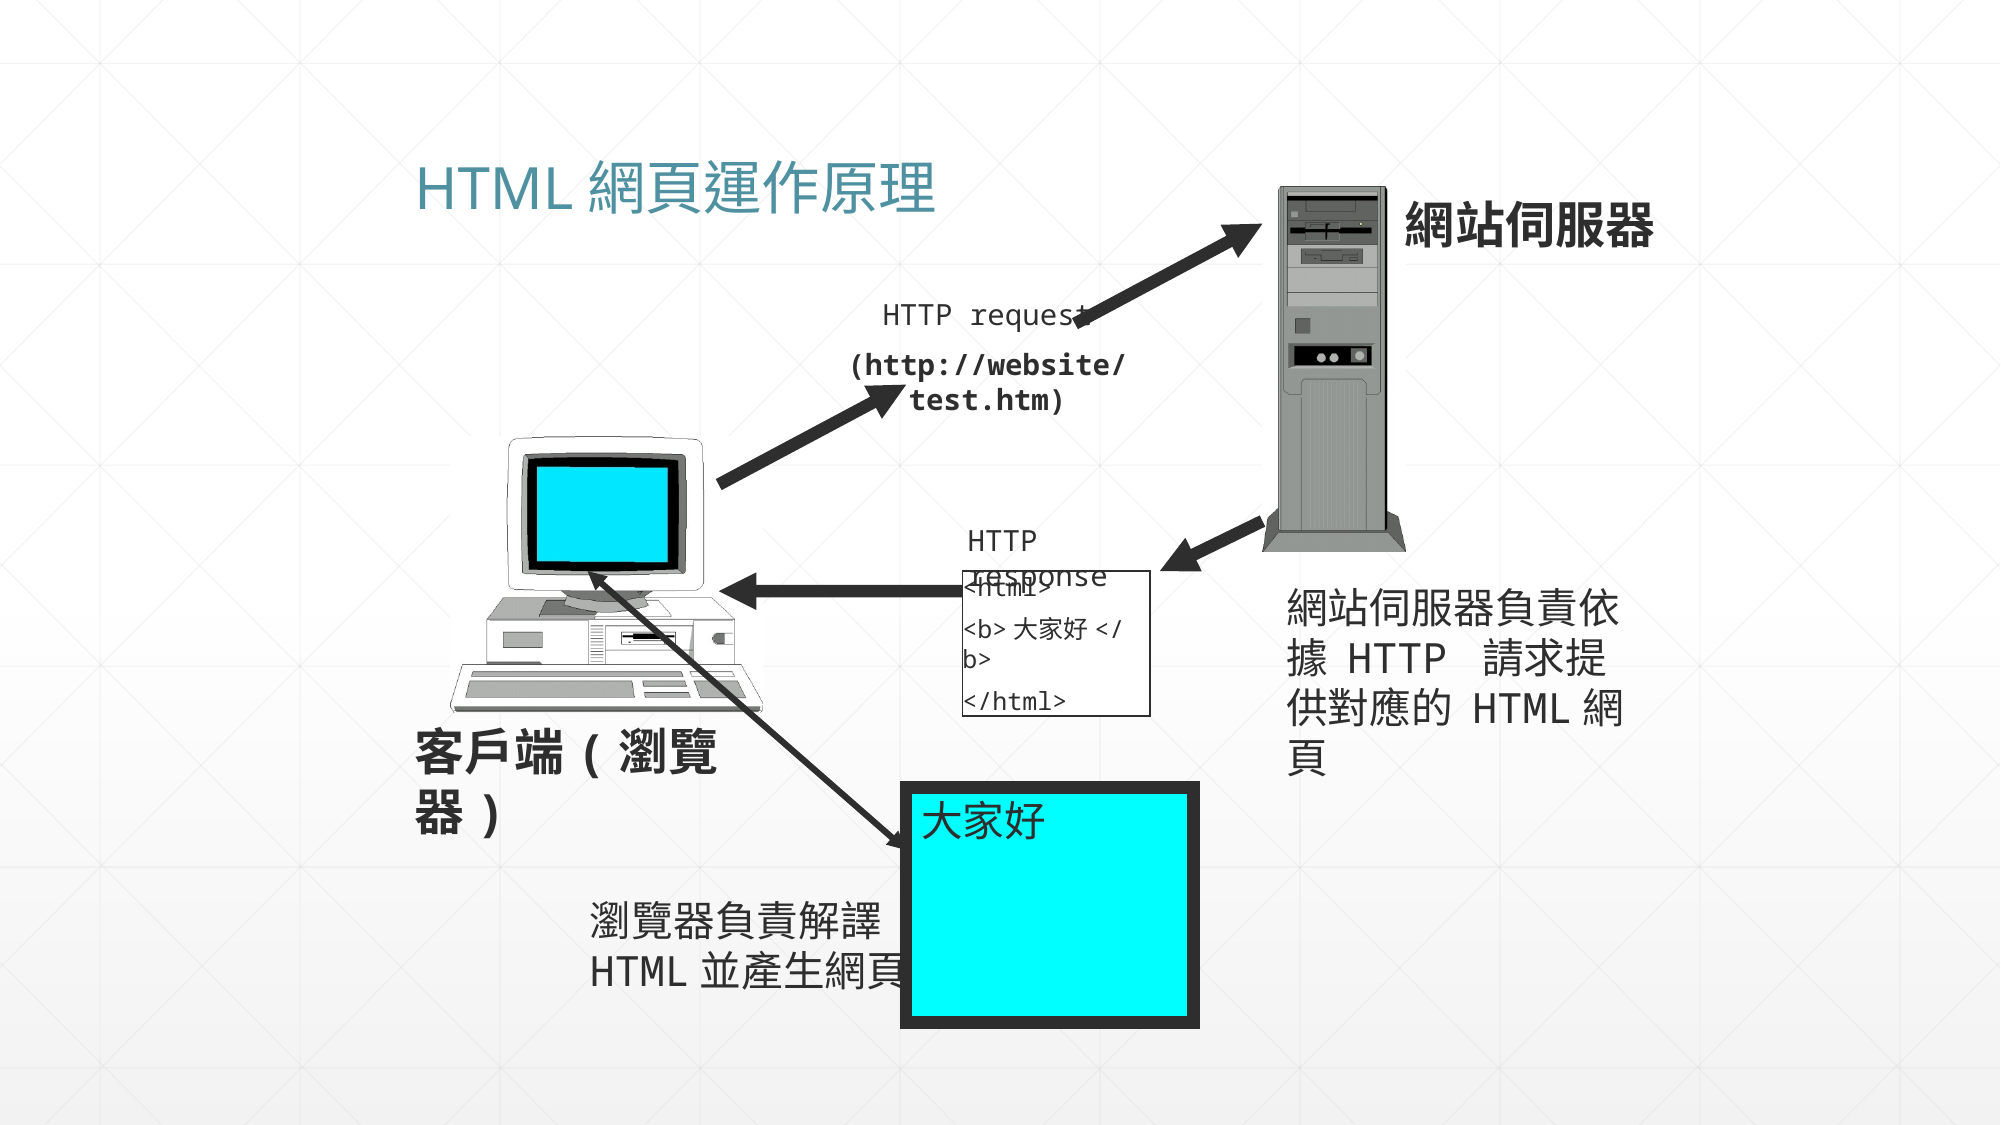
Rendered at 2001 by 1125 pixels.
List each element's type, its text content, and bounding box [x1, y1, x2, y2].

text_box <html> <b>大家好</b> </html> [962, 600, 1150, 716]
text_box 網站伺服器 [1406, 186, 1691, 261]
text_box [1139, 223, 1262, 289]
text_box [749, 713, 906, 850]
text_box HTTP request (http://website/test.htm) [762, 289, 1213, 424]
text_box 瀏覽器負責解譯HTML並產生網頁 [574, 887, 963, 1003]
text_box 大家好 [906, 787, 1194, 1023]
text_box HTTP response [952, 515, 1198, 600]
picture [1262, 186, 1406, 552]
text_box 網站伺服器負責依據 HTTP 請求提供對應的 HTML網頁 [1271, 574, 1660, 789]
text_box 客戶端(瀏覽器) [399, 712, 763, 848]
picture [449, 436, 763, 713]
text_box HTML網頁運作原理 [399, 143, 956, 229]
